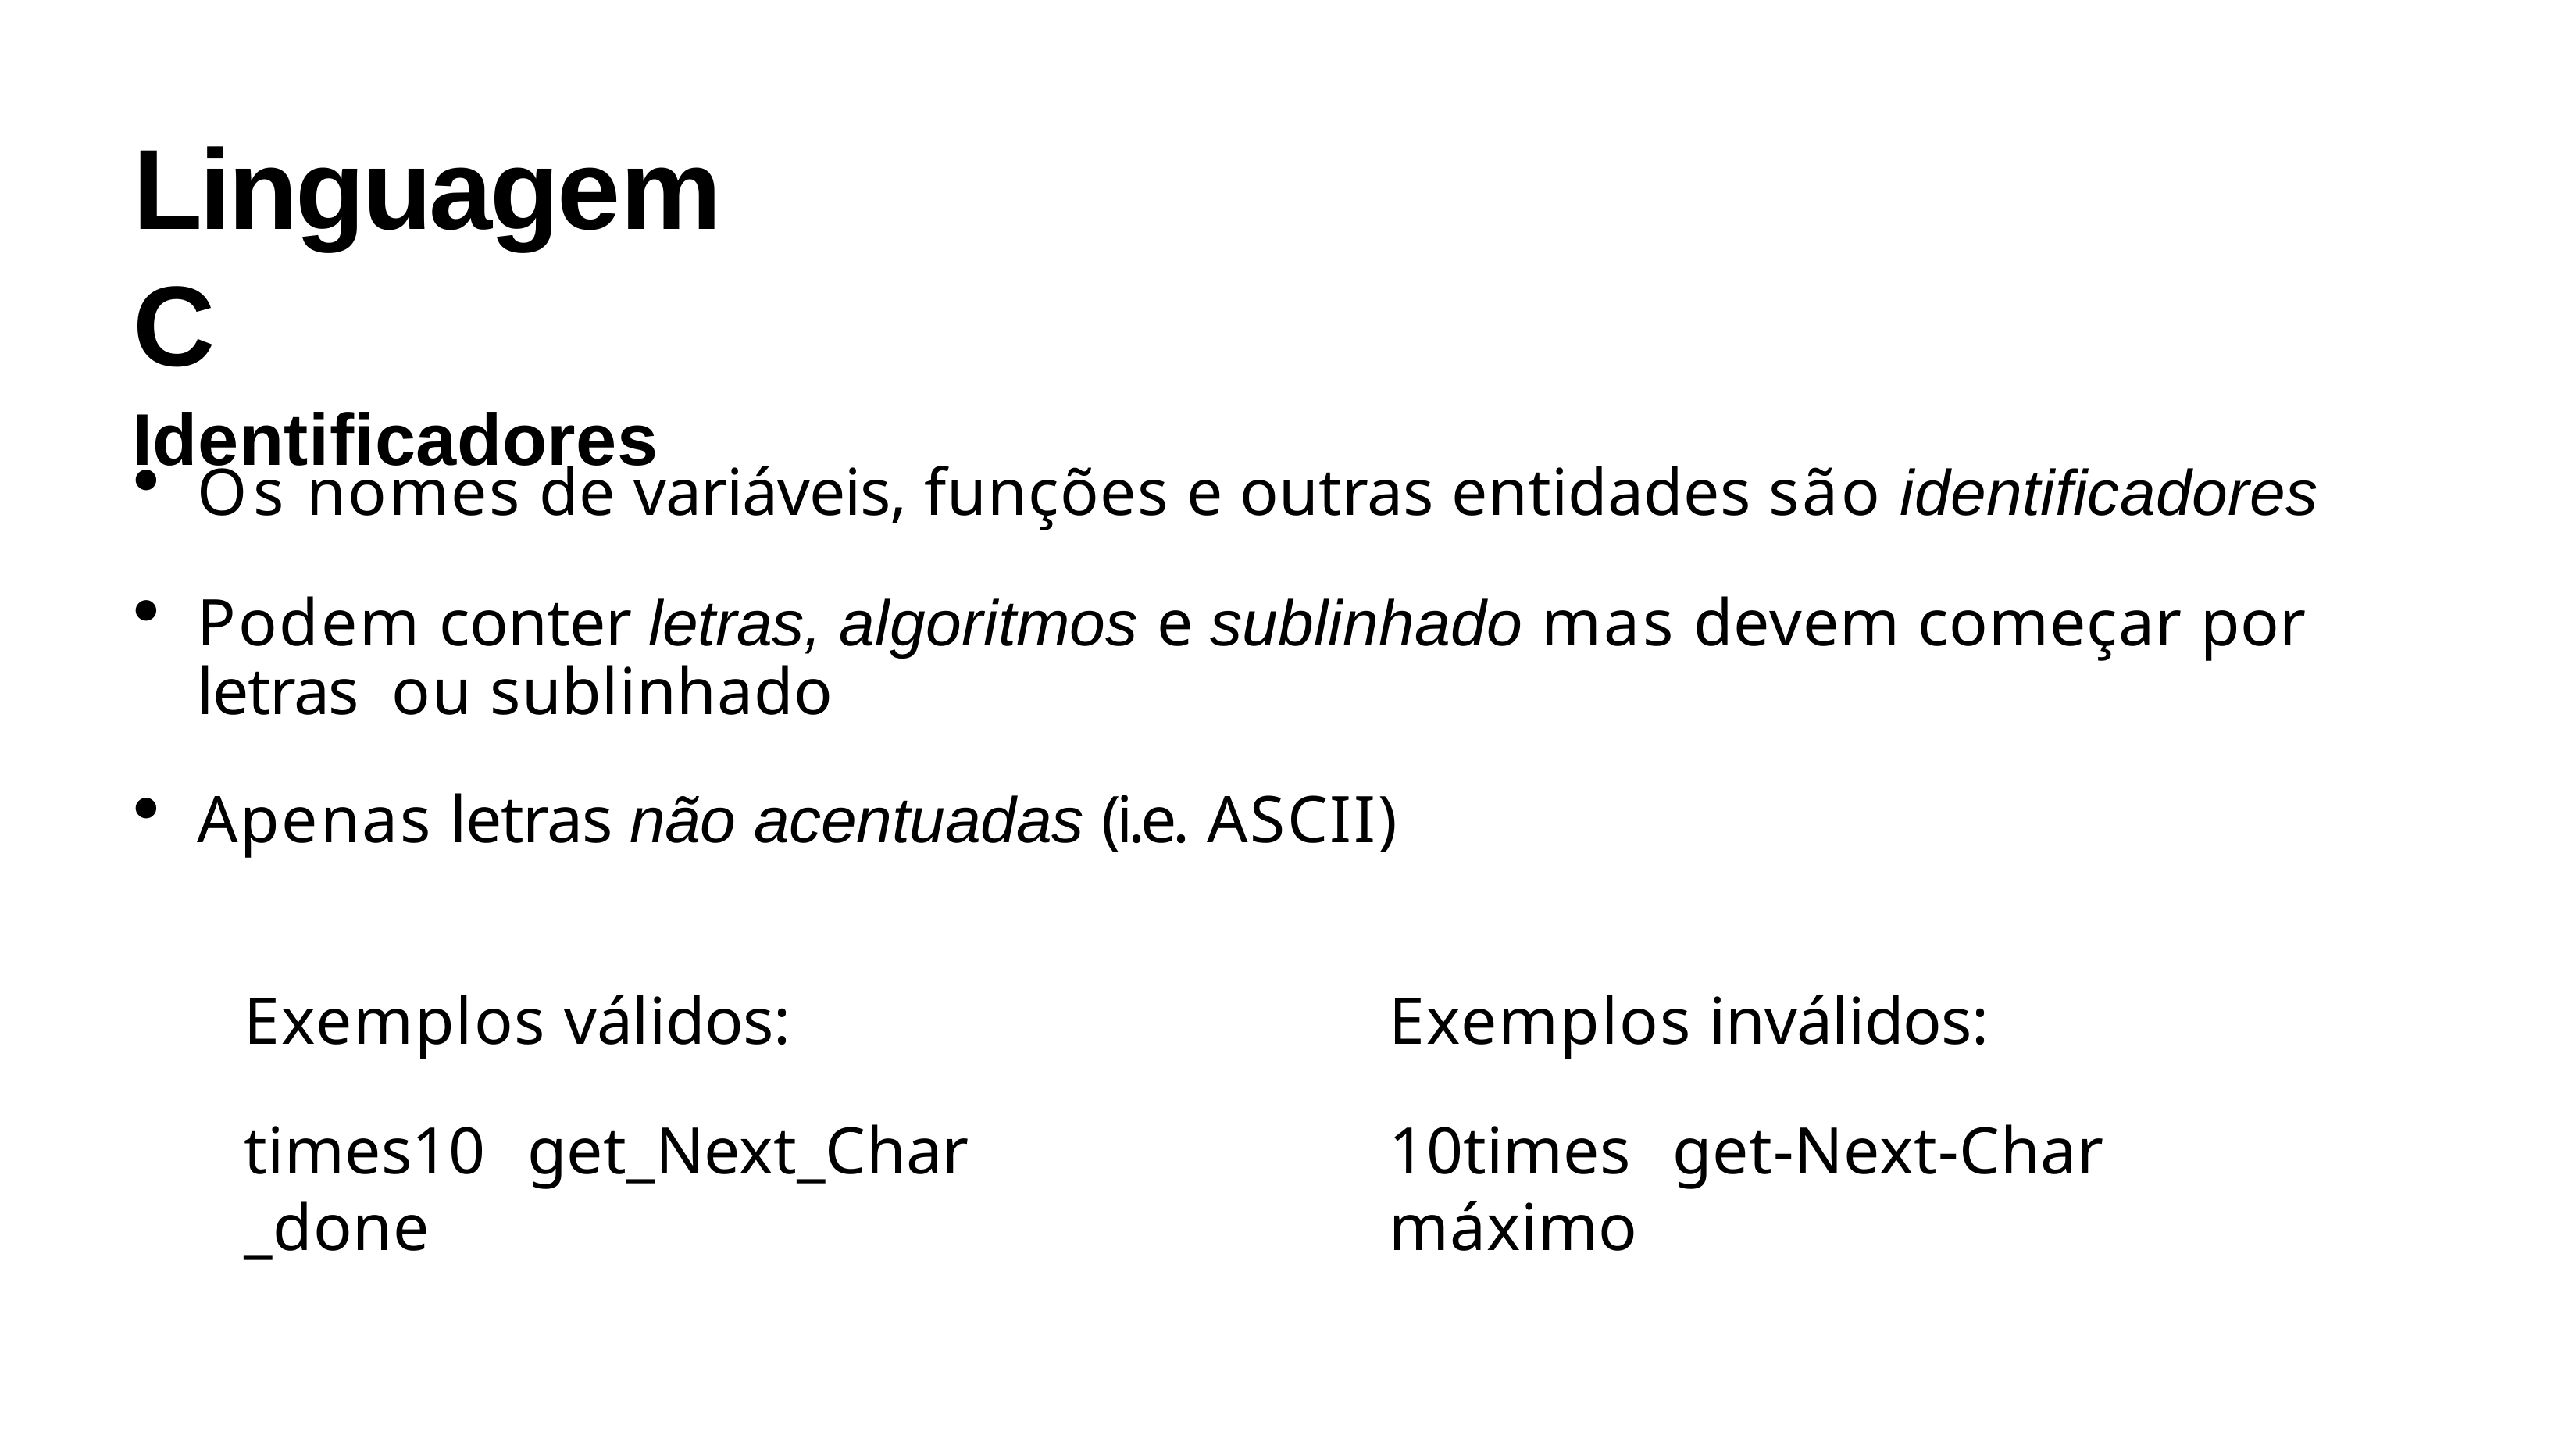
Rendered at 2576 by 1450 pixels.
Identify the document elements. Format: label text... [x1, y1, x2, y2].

text_box Exemplos inválidos: 10times get-Next-Char máximo [1387, 978, 2371, 1264]
text_box Os nomes de variáveis, funções e outras entidades são identificadores Podem conter letras, algoritmos e sublinhado mas devem começar por letras ou sublinhado Apenas letras não acentuadas (i.e. ASCII) [130, 419, 2412, 856]
title Linguagem C Identificadores [130, 113, 834, 419]
text_box Exemplos válidos: times10 get_Next_Char _done [242, 978, 1189, 1264]
